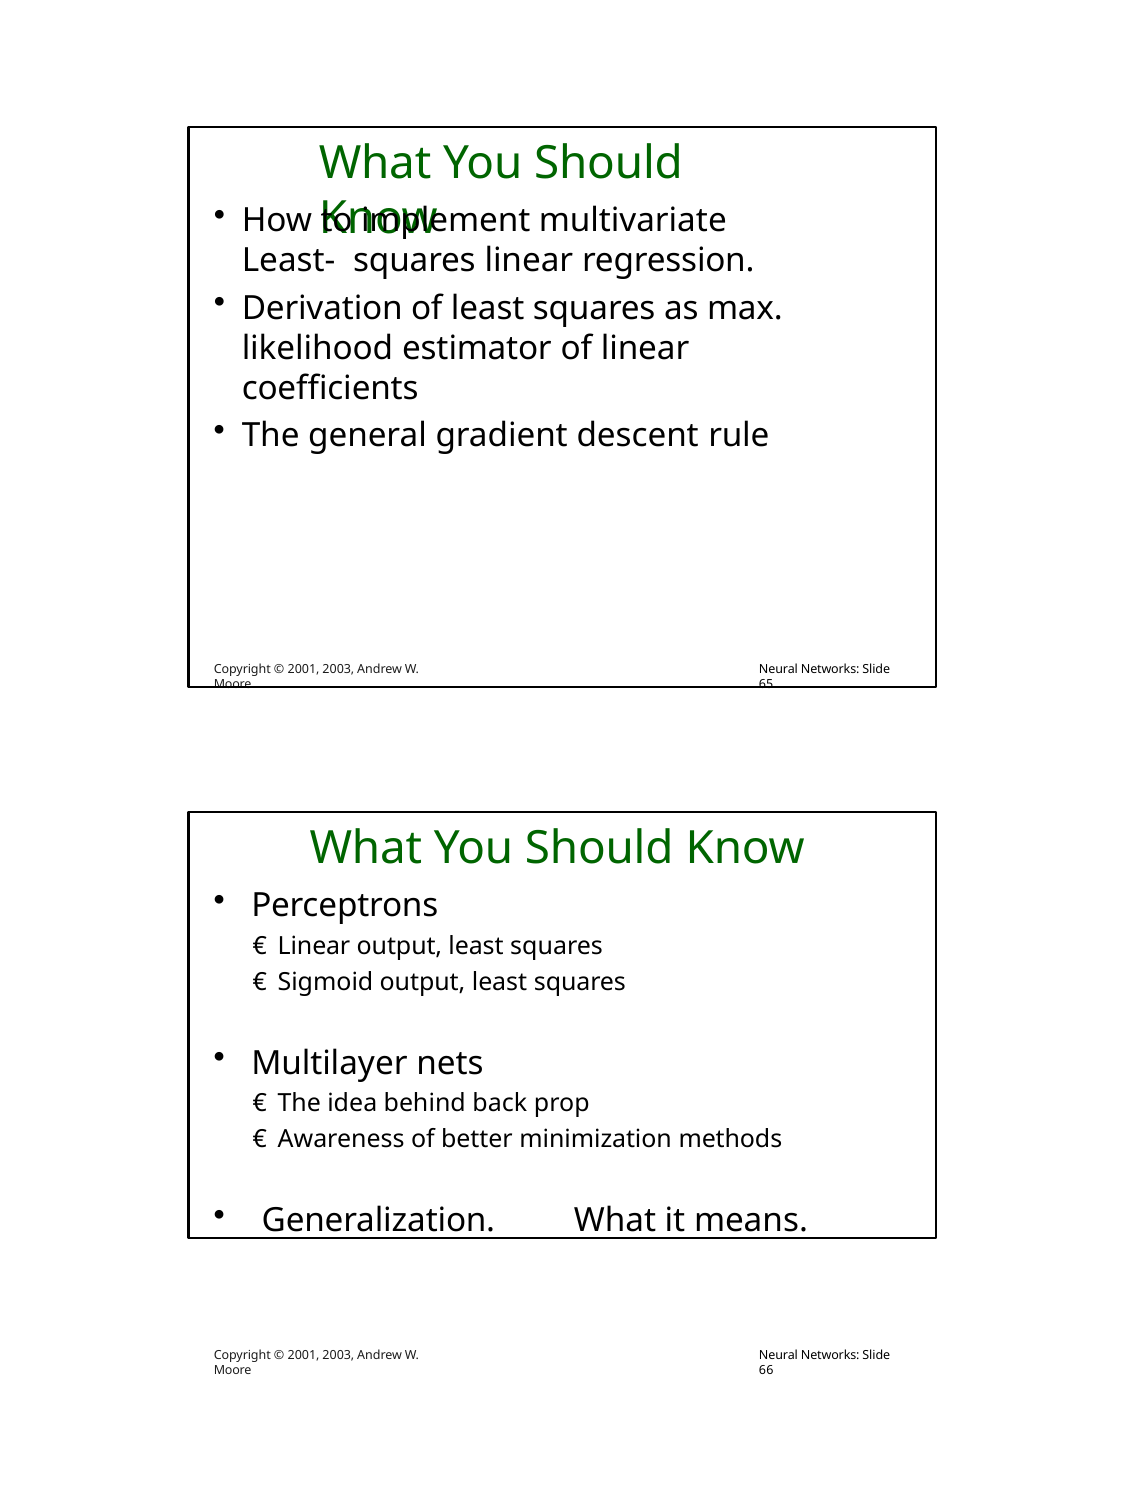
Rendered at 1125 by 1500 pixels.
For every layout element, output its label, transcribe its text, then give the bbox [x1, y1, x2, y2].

text_box [188, 126, 937, 688]
text_box Neural Networks: Slide 66 [756, 1344, 905, 1377]
text_box What You Should Know Perceptrons € Linear output, least squares € Sigmoid output, least squares Multilayer nets € The idea behind back prop € Awareness of better minimization methods Generalization. What it means. [188, 812, 937, 1239]
footer Copyright © 2001, 2003, Andrew W. Moore [211, 1344, 457, 1500]
text_box Copyright © 2001, 2003, Andrew W. Moore [213, 688, 457, 692]
text_box Neural Networks: Slide 65 [758, 688, 905, 692]
